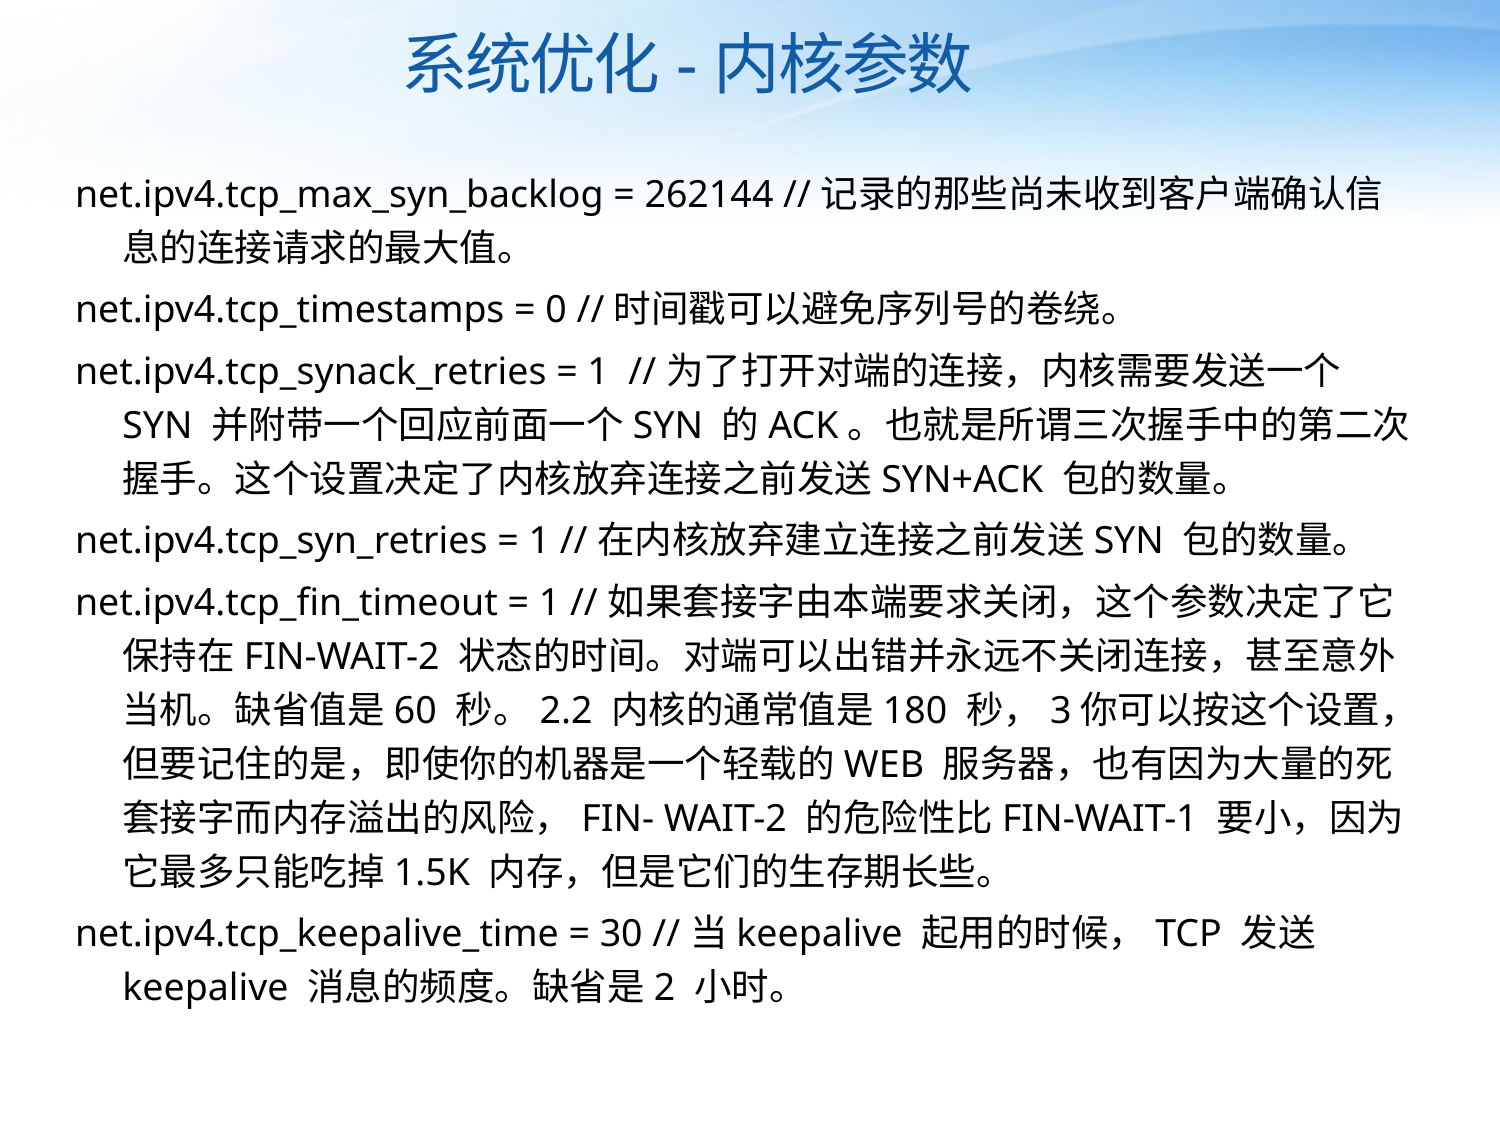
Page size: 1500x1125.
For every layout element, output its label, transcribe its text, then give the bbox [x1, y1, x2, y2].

picture [0, 0, 1500, 1125]
title 系统优化-内核参数 [401, 31, 1500, 104]
list net.ipv4.tcp_max_syn_backlog = 262144 //记录的那些尚未收到客户端确认信息的连接请求的最大值。 net.ipv4.tcp_timestamps = 0 //时间戳可以避免序列号的卷绕。 net.ipv4.tcp_synack_retries = 1 //为了打开对端的连接，内核需要发送一个SYN 并附带一个回应前面一个SYN 的ACK。也就是所谓三次握手中的第二次握手。这个设置决定了内核放弃连接之前发送SYN+ACK 包的数量。 net.ipv4.tcp_syn_retries = 1 //在内核放弃建立连接之前发送SYN 包的数量。 net.ipv4.tcp_fin_timeout = 1 //如果套接字由本端要求关闭，这个参数决定了它保持在FIN-WAIT-2 状态的时间。对端可以出错并永远不关闭连接，甚至意外当机。缺省值是60 秒。2.2 内核的通常值是180 秒，3你可以按这个设置，但要记住的是，即使你的机器是一个轻载的WEB 服务器，也有因为大量的死套接字而内存溢出的风险，FIN- WAIT-2 的危险性比FIN-WAIT-1 要小，因为它最多只能吃掉1.5K 内存，但是它们的生存期长些。 net.ipv4.tcp_keepalive_time = 30 //当keepalive 起用的时候，TCP 发送keepalive 消息的频度。缺省是2 小时。 [75, 160, 1412, 1009]
